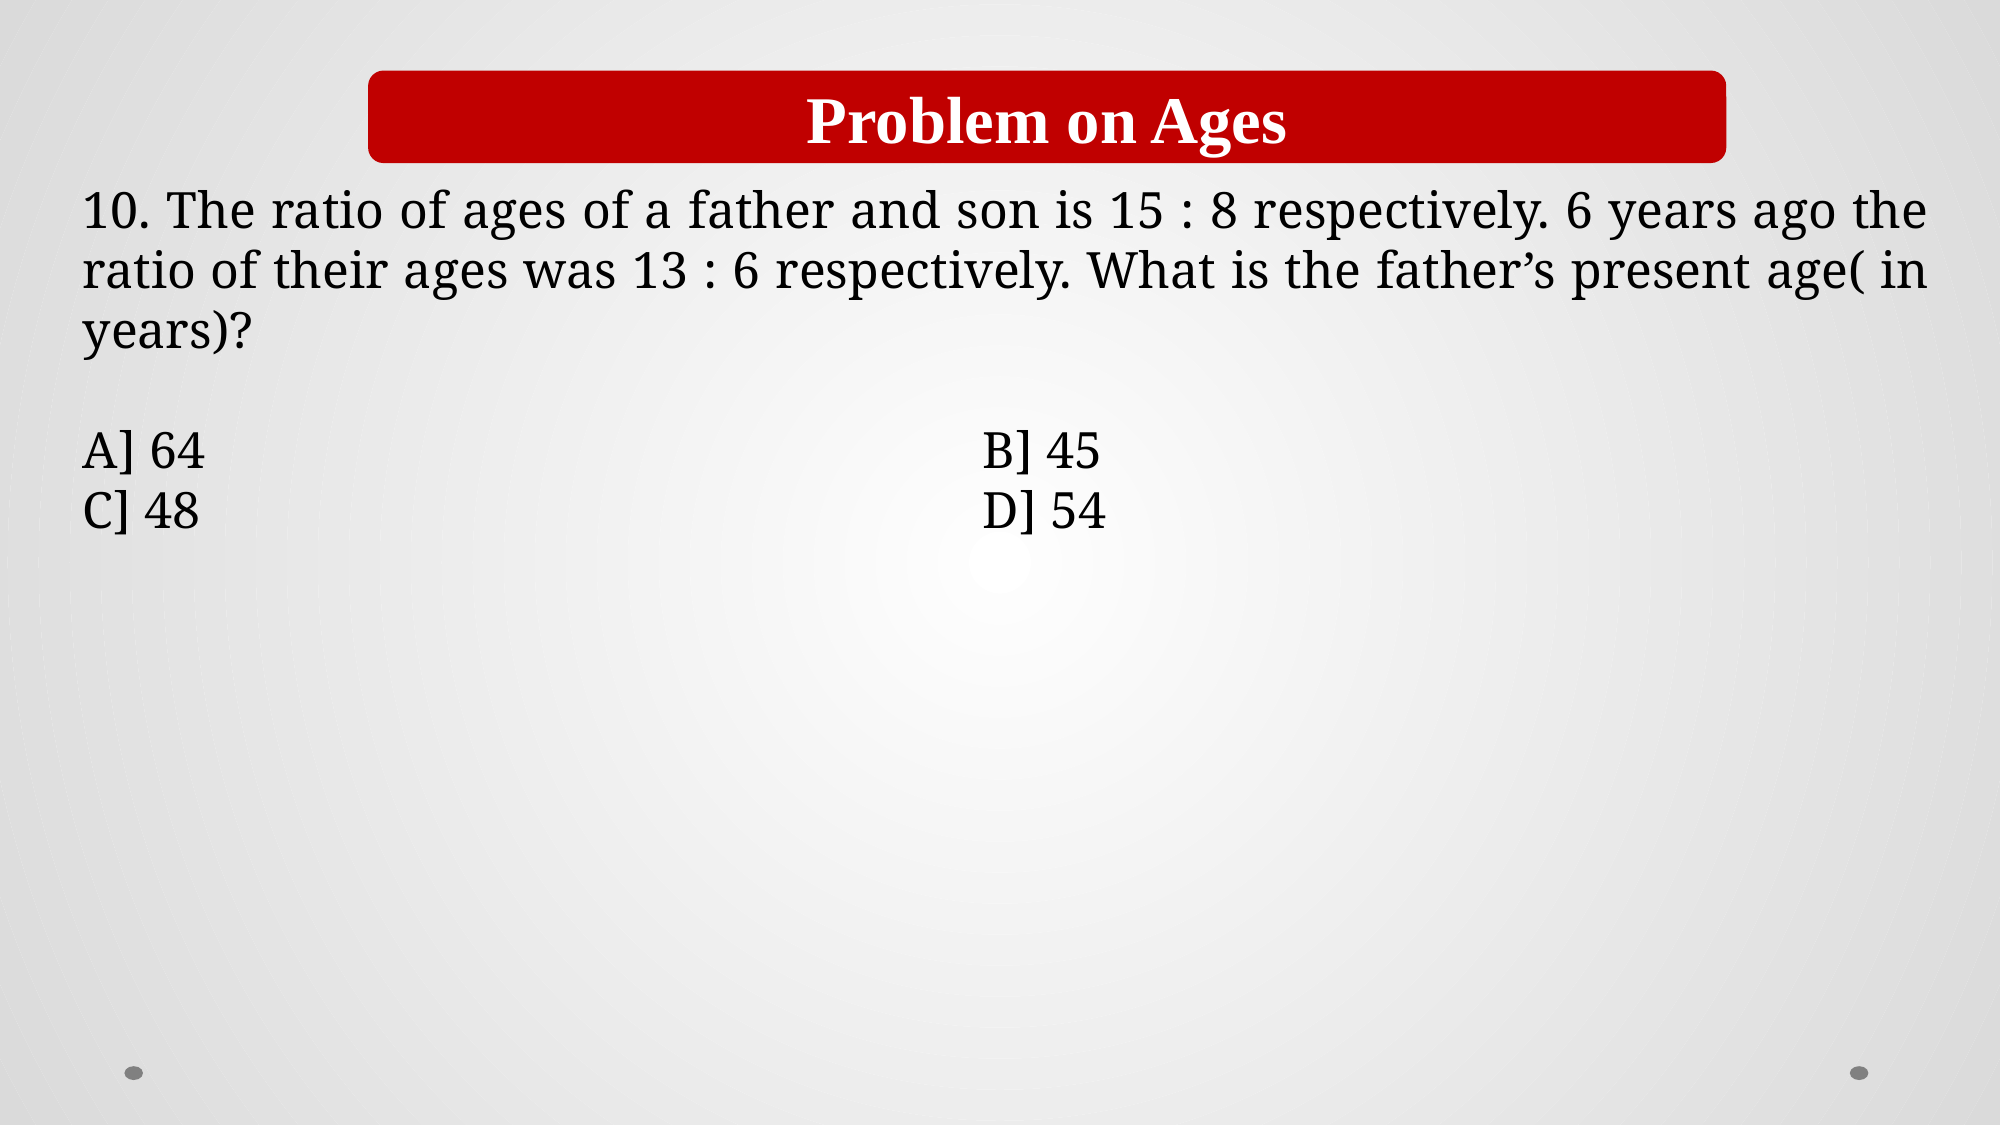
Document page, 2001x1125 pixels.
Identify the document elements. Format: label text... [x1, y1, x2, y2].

text_box Problem on Ages [368, 70, 1727, 164]
text_box 10. The ratio of ages of a father and son is 15 : 8 respectively. 6 years ago the ratio of their ages was 13 : 6 respectively. What is the father’s present age( in years)? A] 64 B] 45 C] 48 D] 54 [68, 171, 1945, 606]
